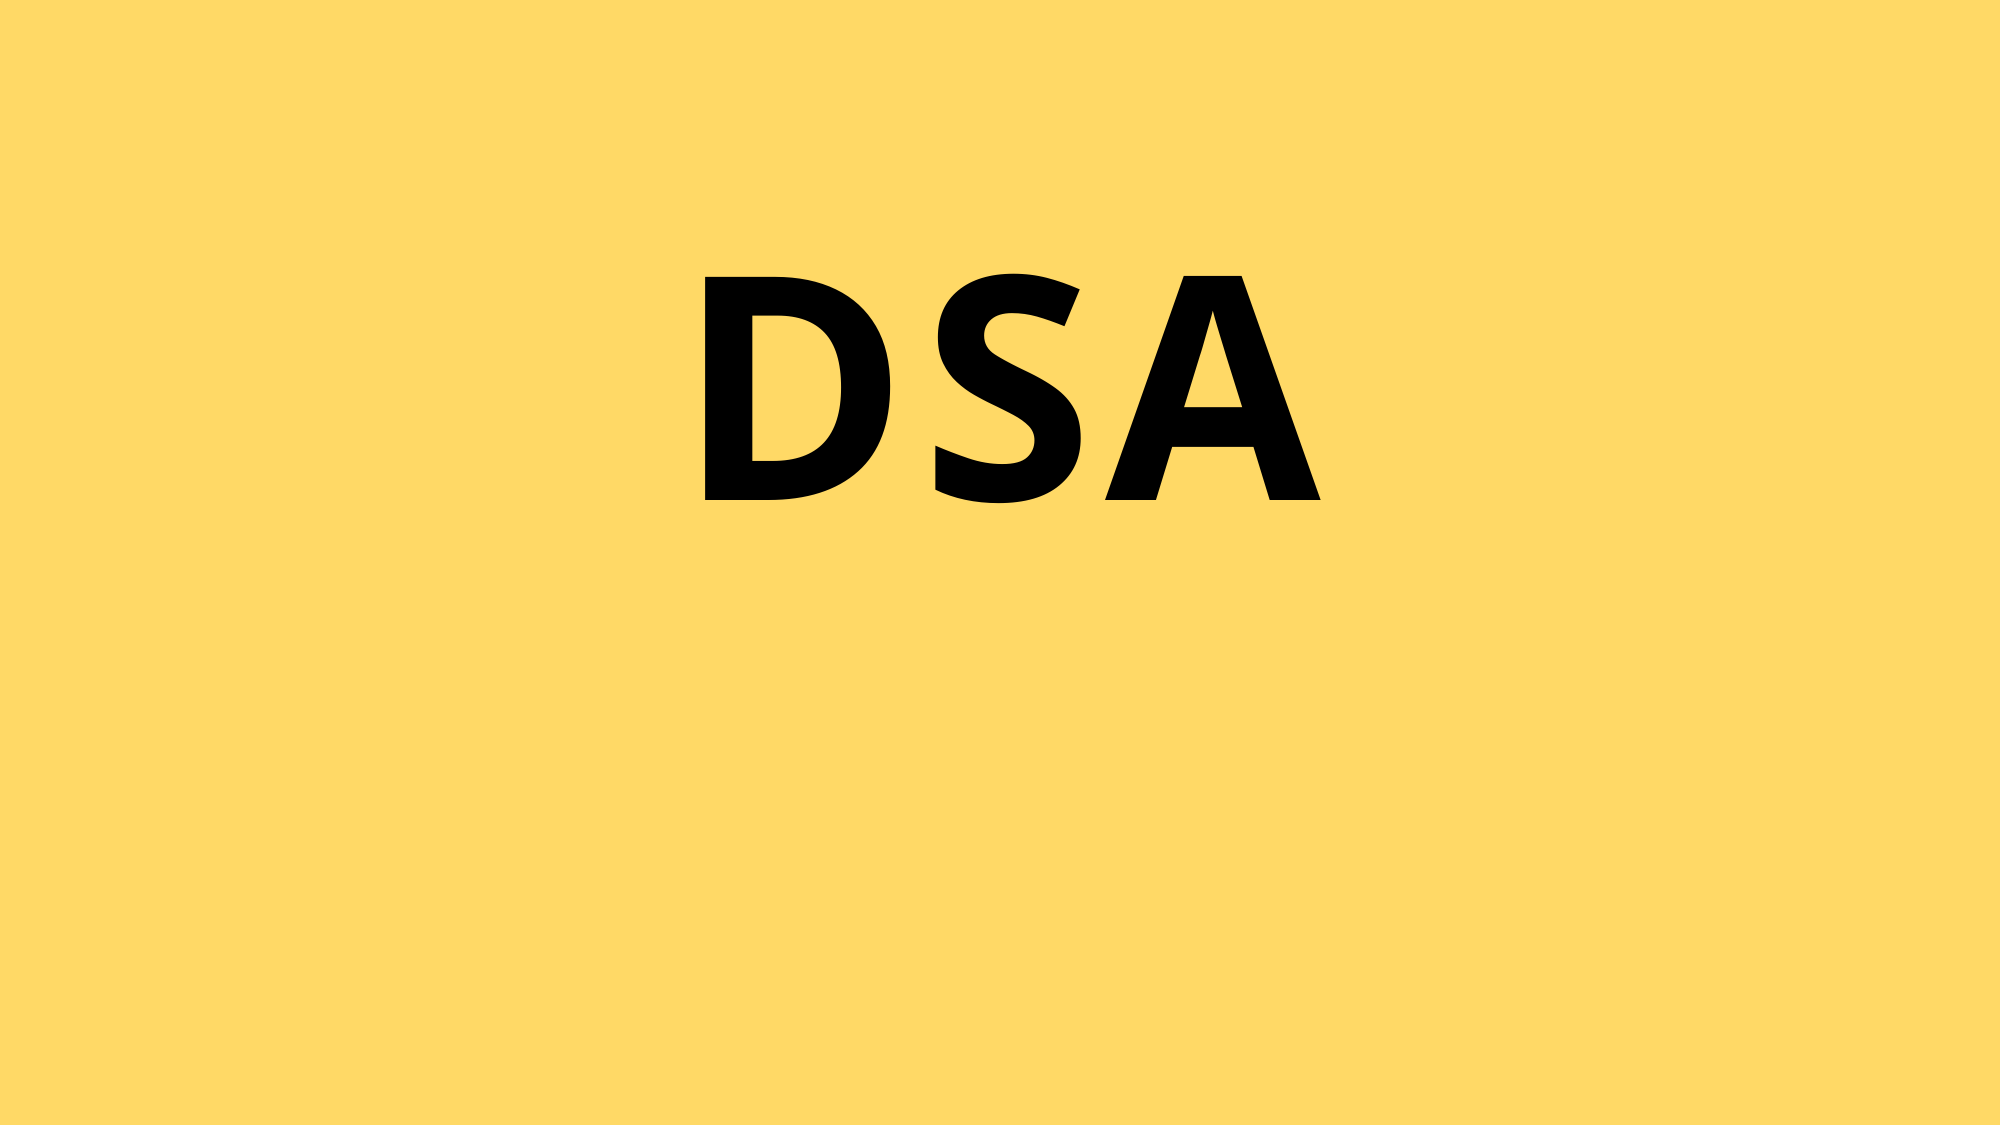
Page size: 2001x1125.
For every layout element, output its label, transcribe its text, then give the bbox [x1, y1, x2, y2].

subtitle [217, 217, 1718, 598]
title DSA [249, 184, 1750, 576]
